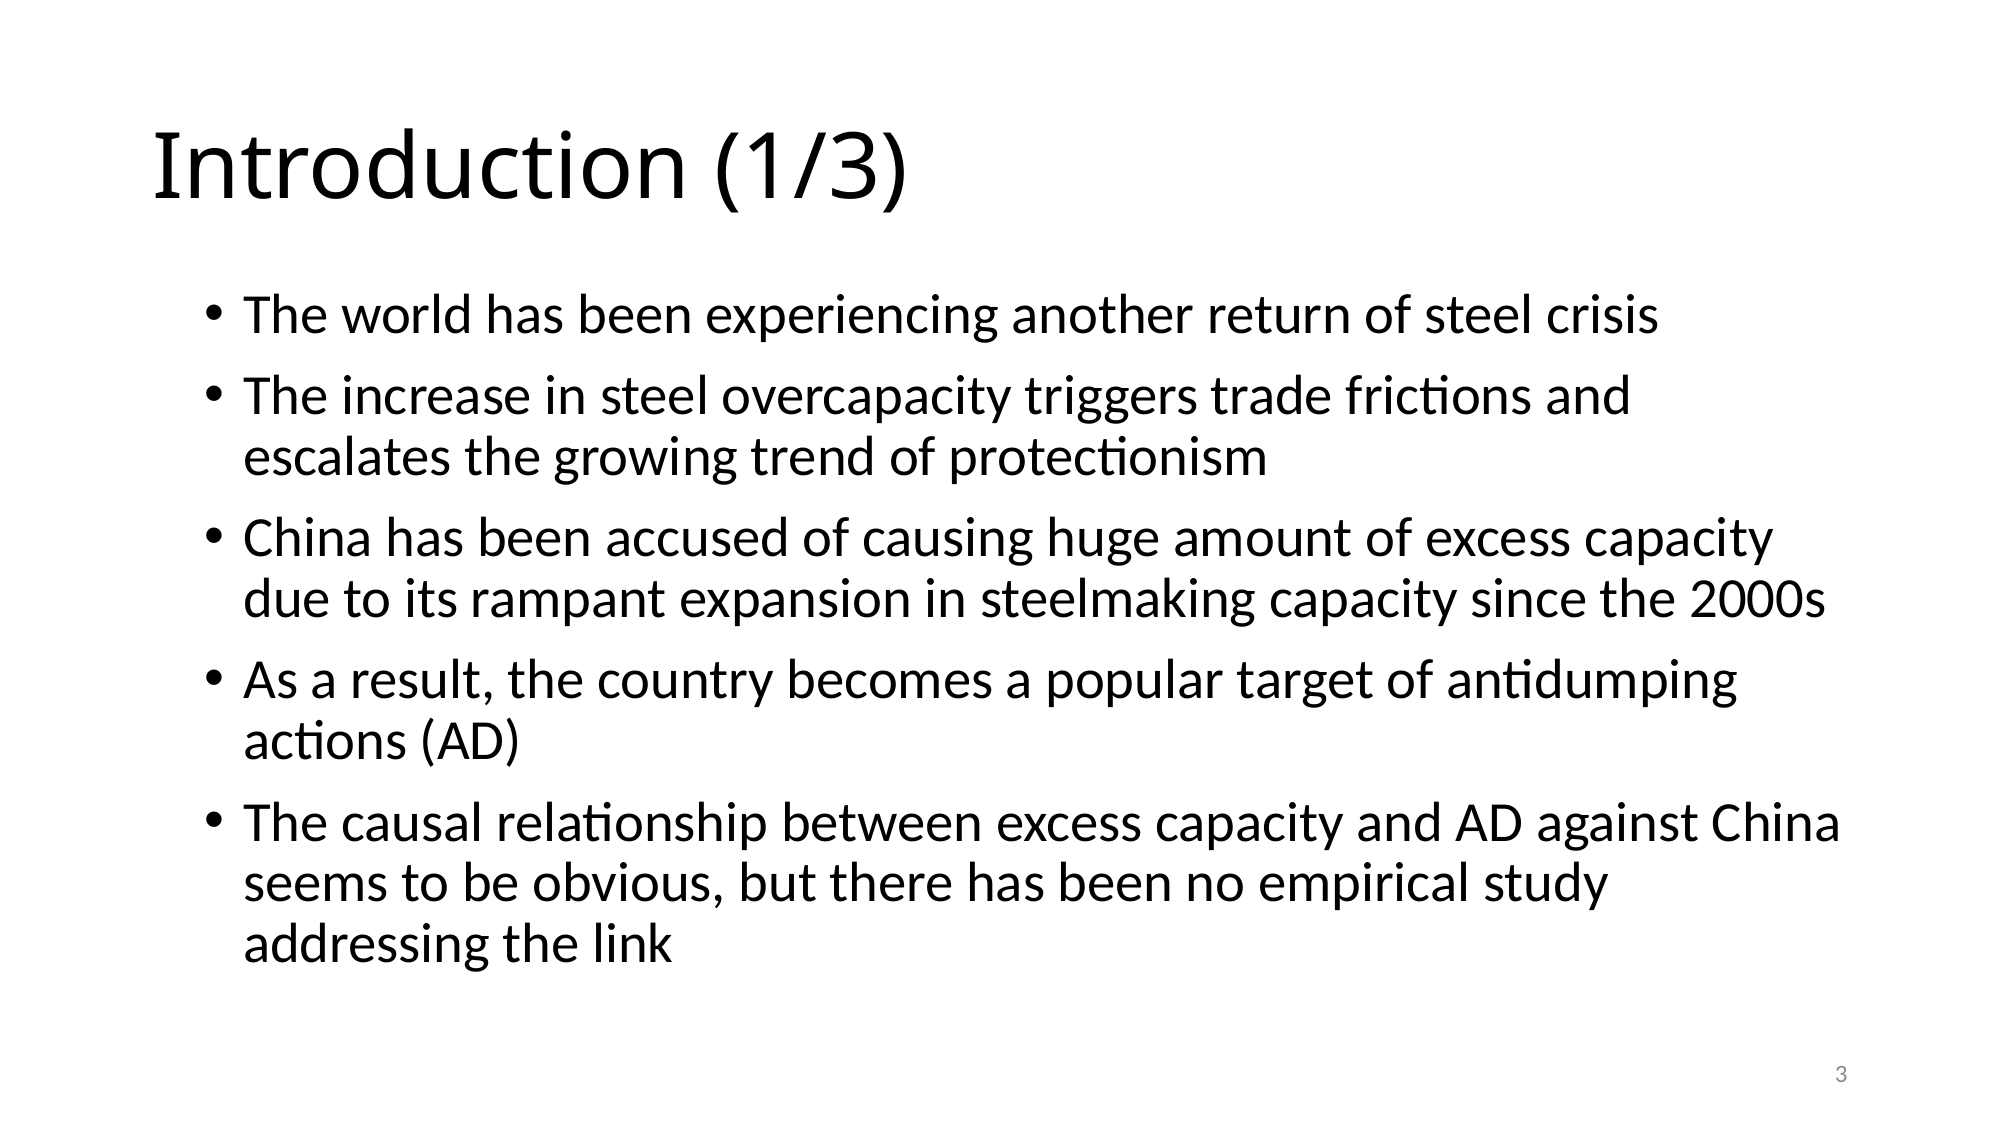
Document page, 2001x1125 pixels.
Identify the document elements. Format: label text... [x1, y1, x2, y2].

slide_number 3 [1412, 1042, 1863, 1103]
title Introduction (1/3) [137, 59, 1863, 278]
list The world has been experiencing another return of steel crisis The increase in steel overcapacity triggers trade frictions and escalates the growing trend of protectionism China has been accused of causing huge amount of excess capacity due to its rampant expansion in steelmaking capacity since the 2000s As a result, the country becomes a popular target of antidumping actions (AD) The causal relationship between excess capacity and AD against China seems to be obvious, but there has been no empirical study addressing the link [189, 277, 1863, 992]
